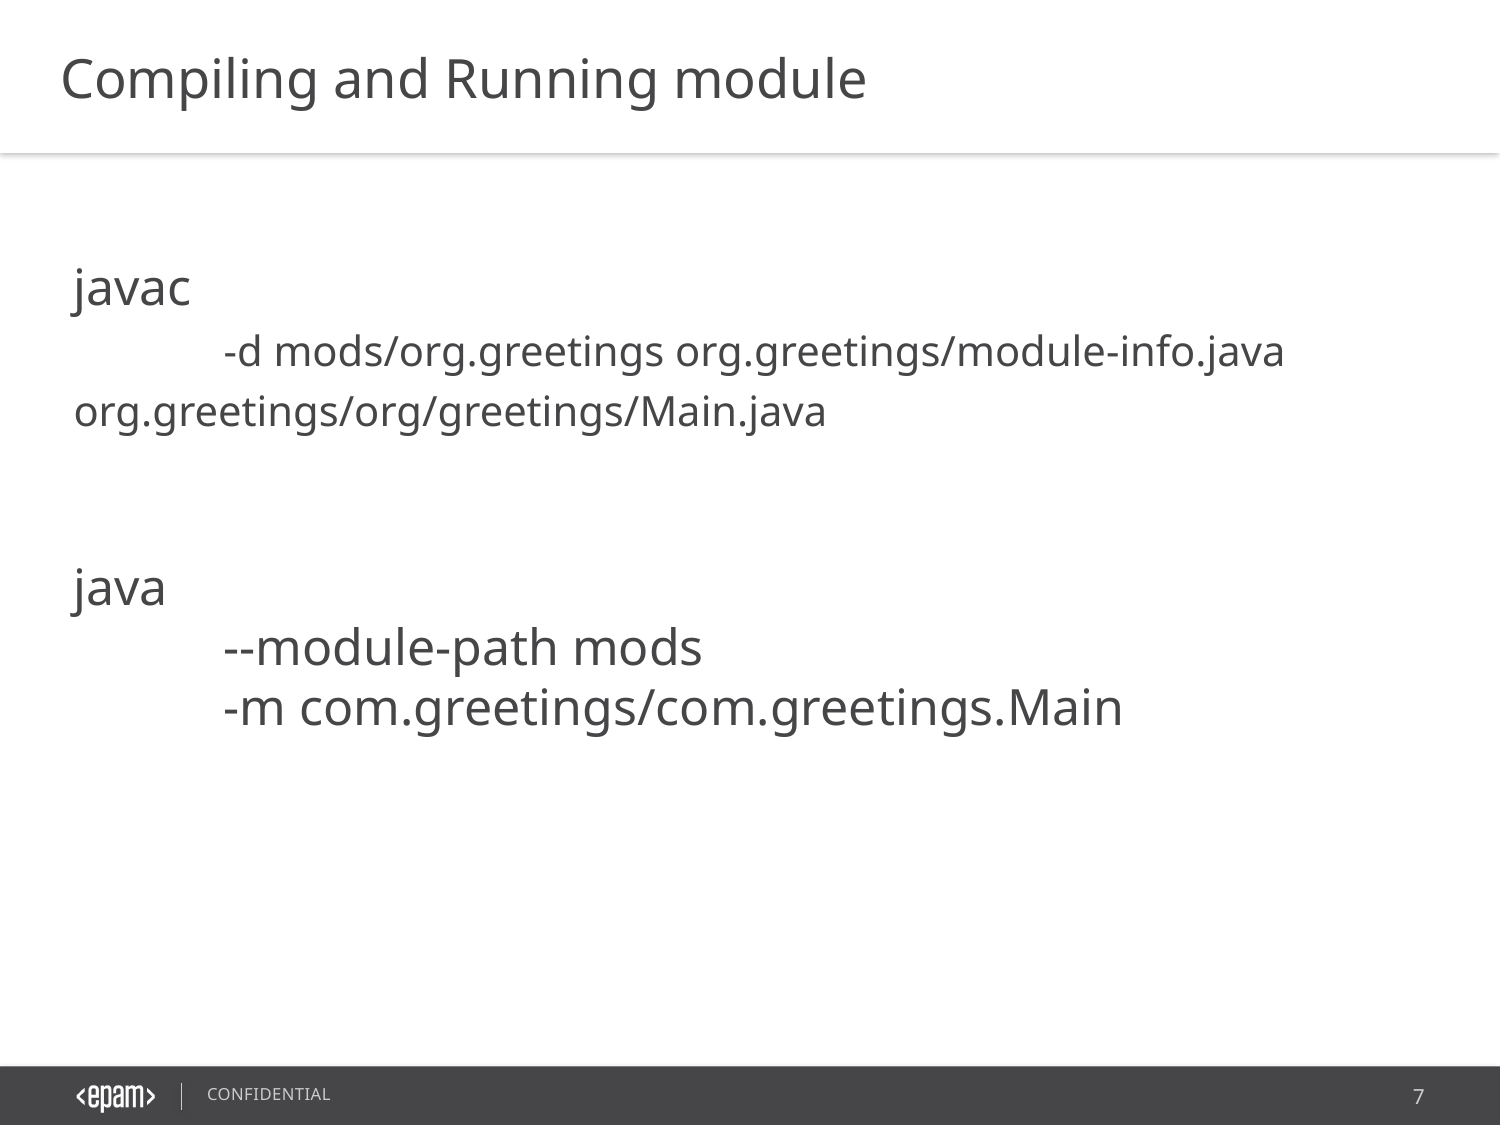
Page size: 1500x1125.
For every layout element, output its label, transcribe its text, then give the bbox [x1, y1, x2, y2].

list javac -d mods/org.greetings org.greetings/module-info.java org.greetings/org/greetings/Main.java java --module-path mods -m com.greetings/com.greetings.Main [58, 235, 1442, 986]
picture [76, 1085, 155, 1113]
list Compiling and Running module [0, 0, 1500, 153]
